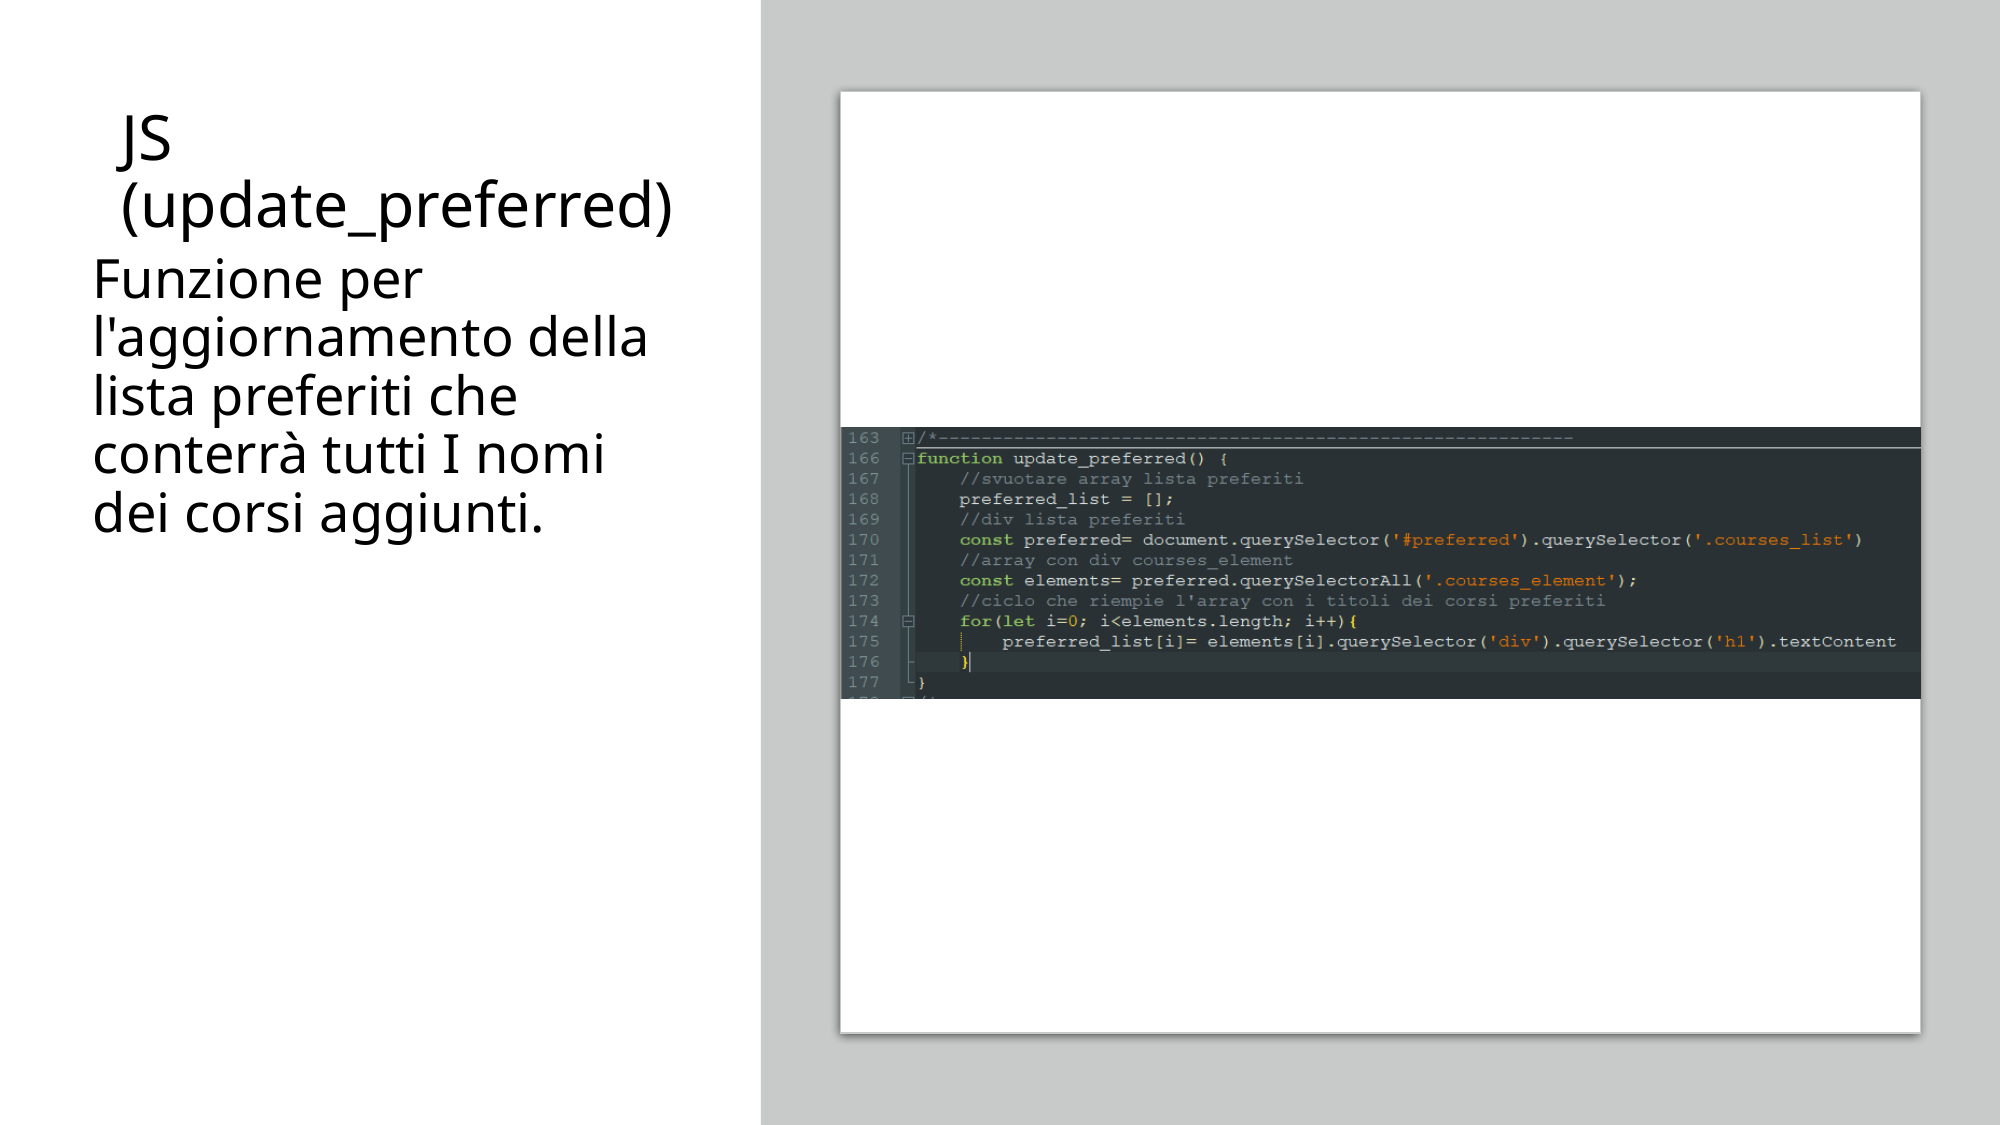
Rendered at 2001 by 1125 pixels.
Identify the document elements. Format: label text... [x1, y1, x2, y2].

text_box [839, 90, 1922, 1034]
title JS (update_preferred) [106, 103, 698, 244]
picture [840, 427, 1921, 699]
text_box [760, 0, 2000, 1125]
text_box Funzione per l'aggiornamento della lista preferiti che conterrà tutti I nomi dei corsi aggiunti. [78, 244, 699, 1074]
